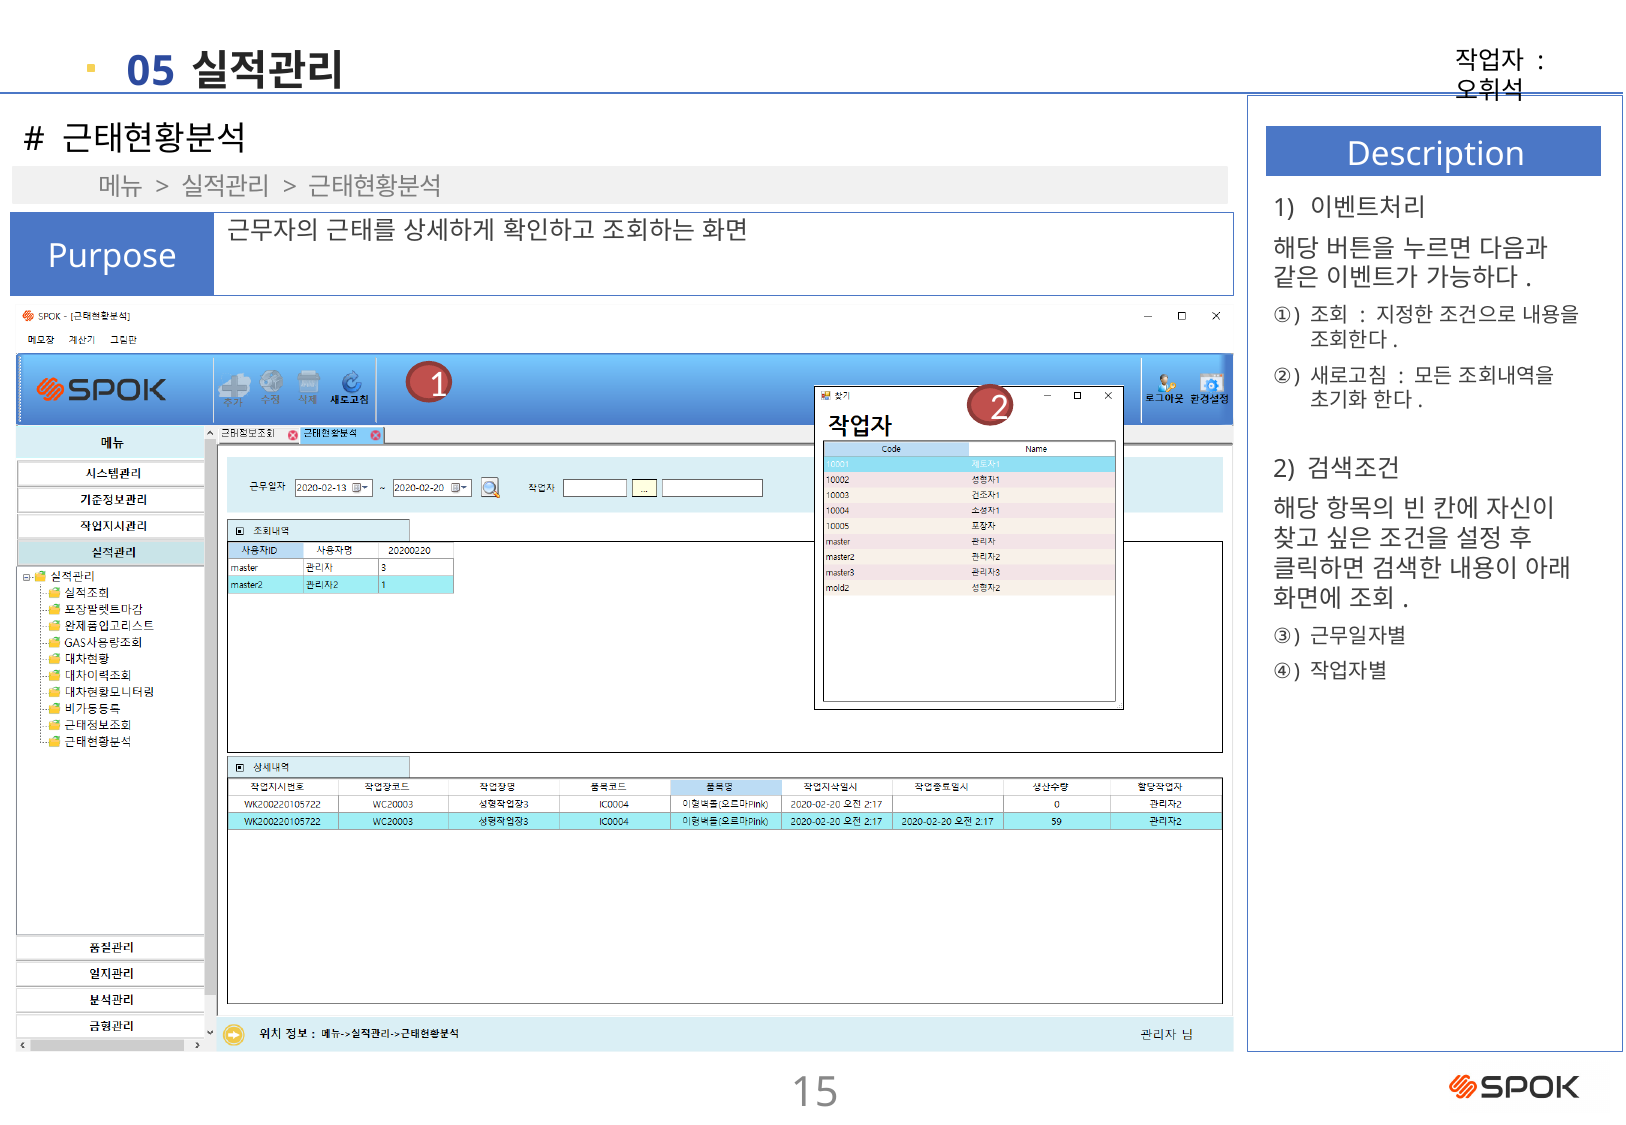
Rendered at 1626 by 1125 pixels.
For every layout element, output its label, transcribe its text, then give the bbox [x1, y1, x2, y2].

slide_number 15 [781, 1064, 844, 1116]
picture [14, 304, 1234, 1052]
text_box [87, 42, 408, 91]
text_box 작업자 : 오휘석 [1440, 37, 1625, 94]
picture [1449, 1060, 1610, 1114]
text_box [0, 92, 1623, 1052]
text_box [11, 166, 1229, 205]
